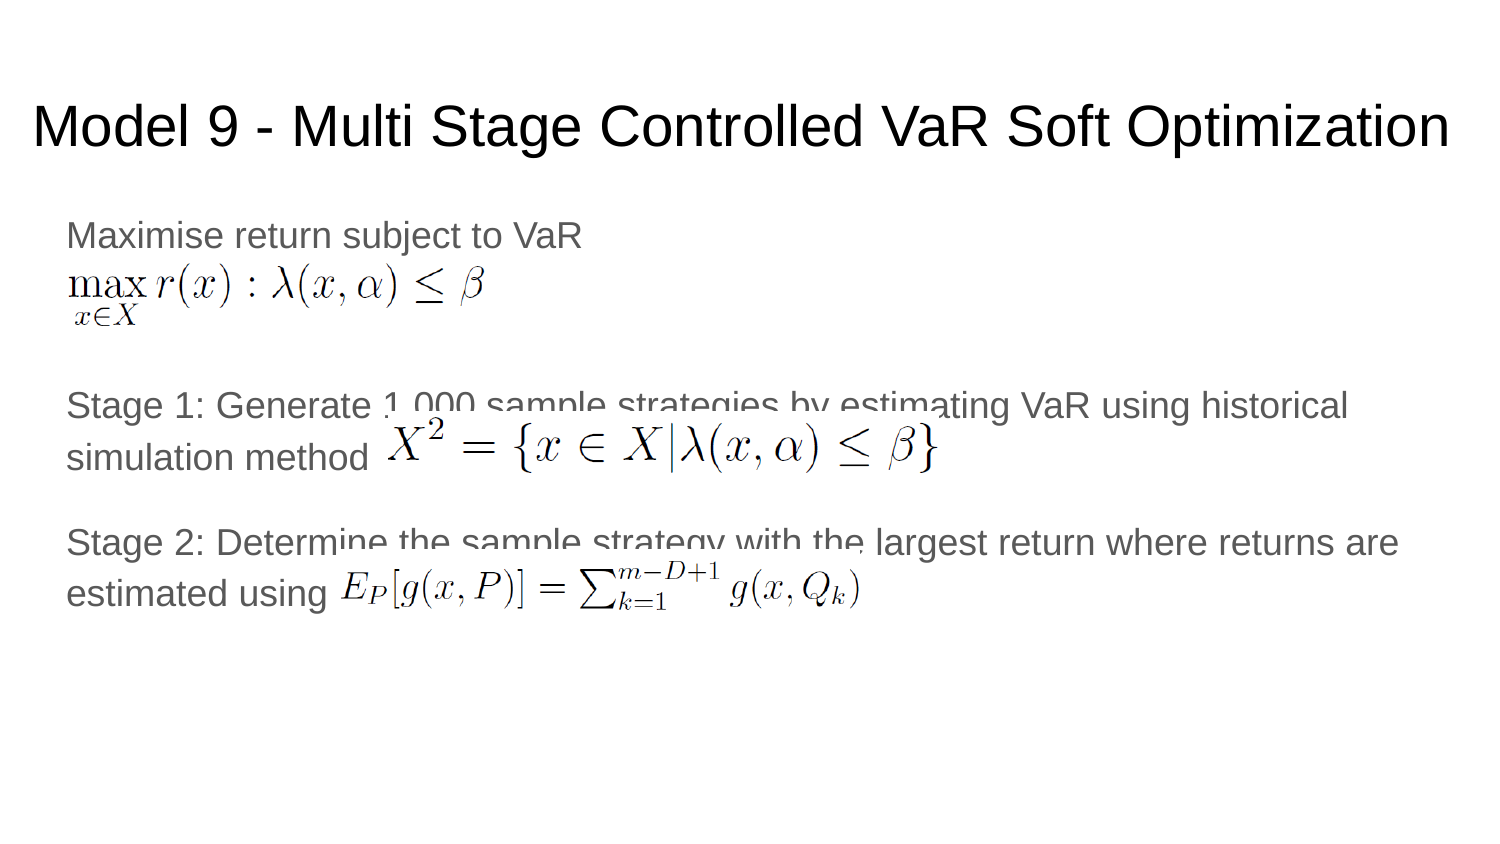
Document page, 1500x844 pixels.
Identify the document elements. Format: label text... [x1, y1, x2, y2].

list Maximise return subject to VaR Stage 1: Generate 1,000 sample strategies by estimating VaR using historical simulation method Stage 2: Determine the sample strategy with the largest return where returns are estimated using [51, 189, 1449, 750]
picture [388, 411, 939, 483]
picture [51, 259, 498, 330]
picture [340, 549, 861, 622]
title Model 9 - Multi Stage Controlled VaR Soft Optimization [17, 72, 1500, 167]
